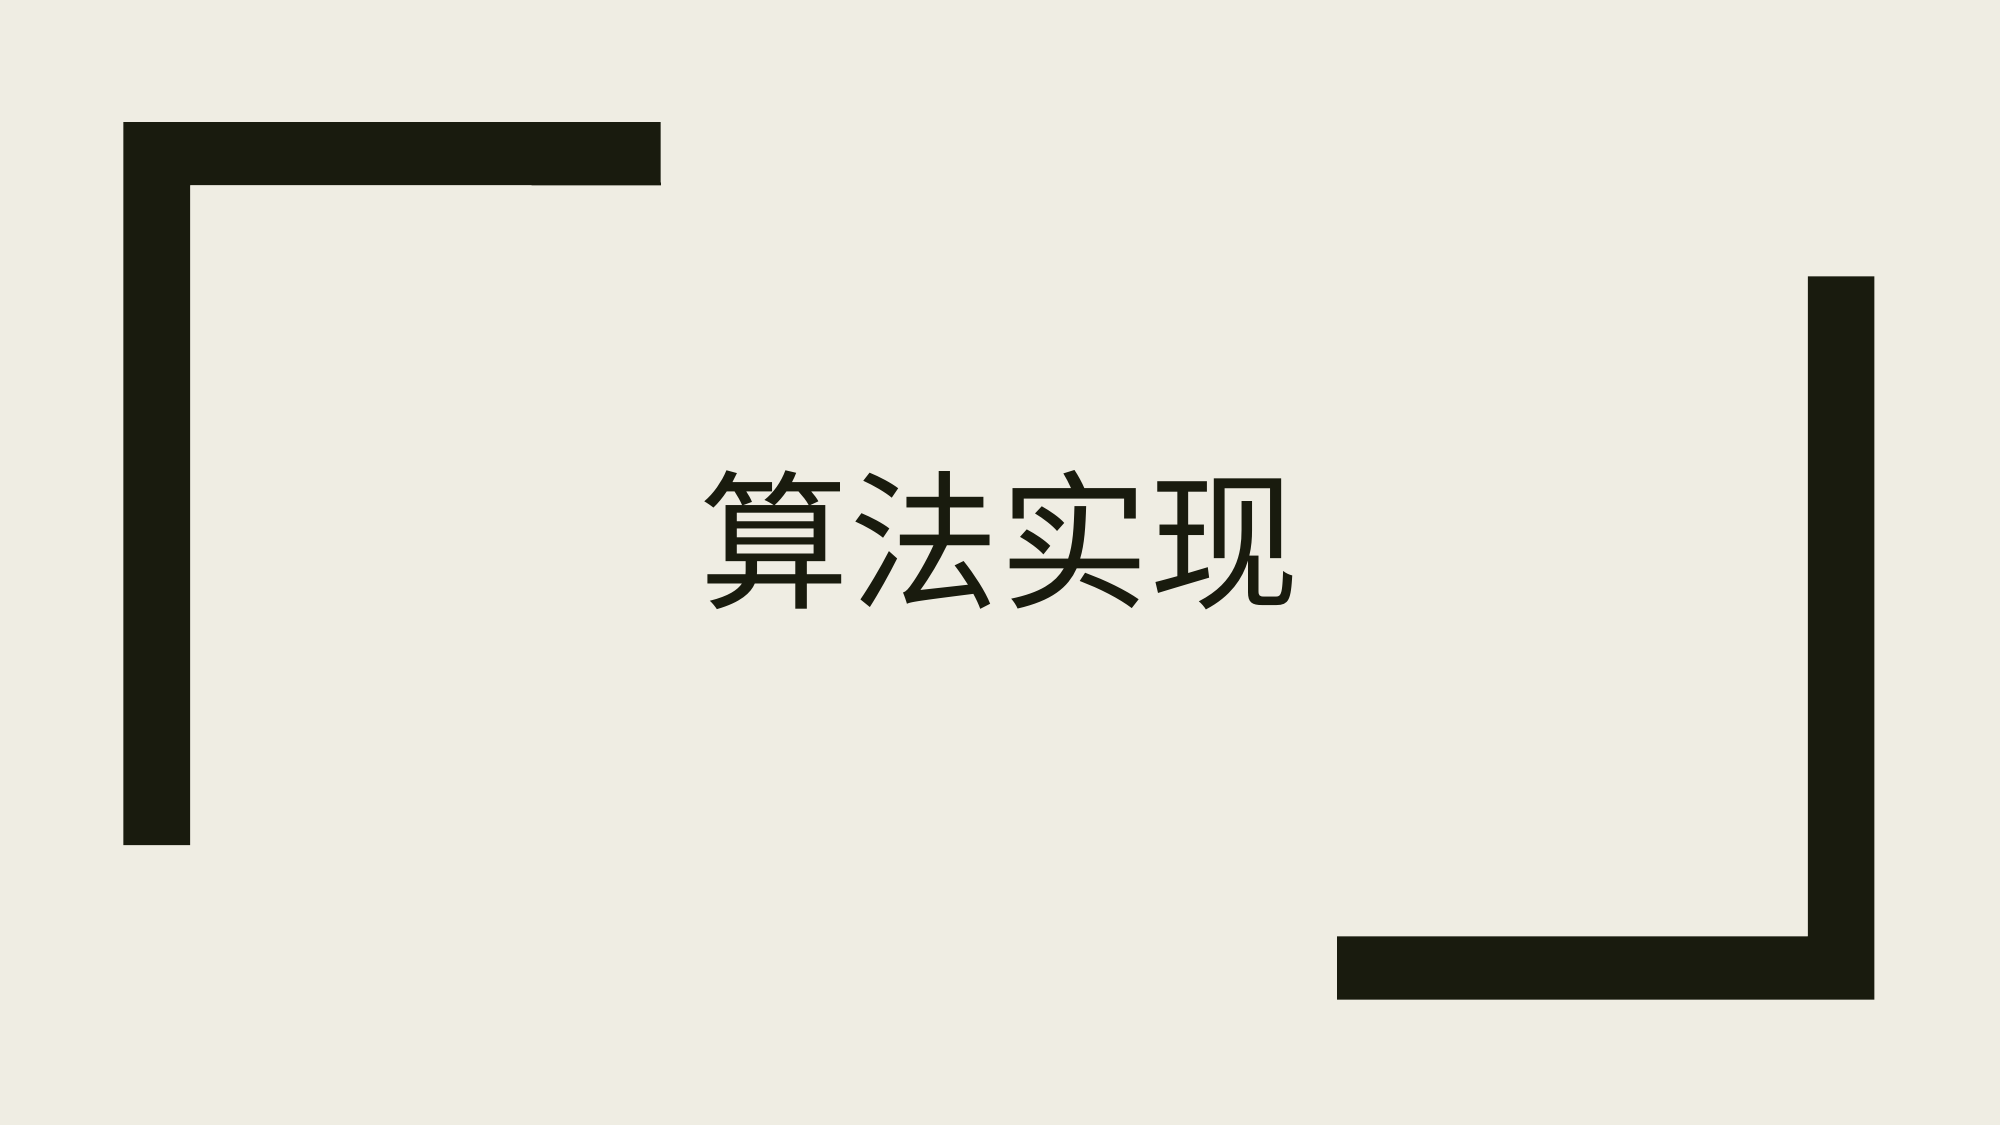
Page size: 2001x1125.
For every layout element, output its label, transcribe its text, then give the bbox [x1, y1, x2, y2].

title 算法实现 [314, 293, 1686, 638]
